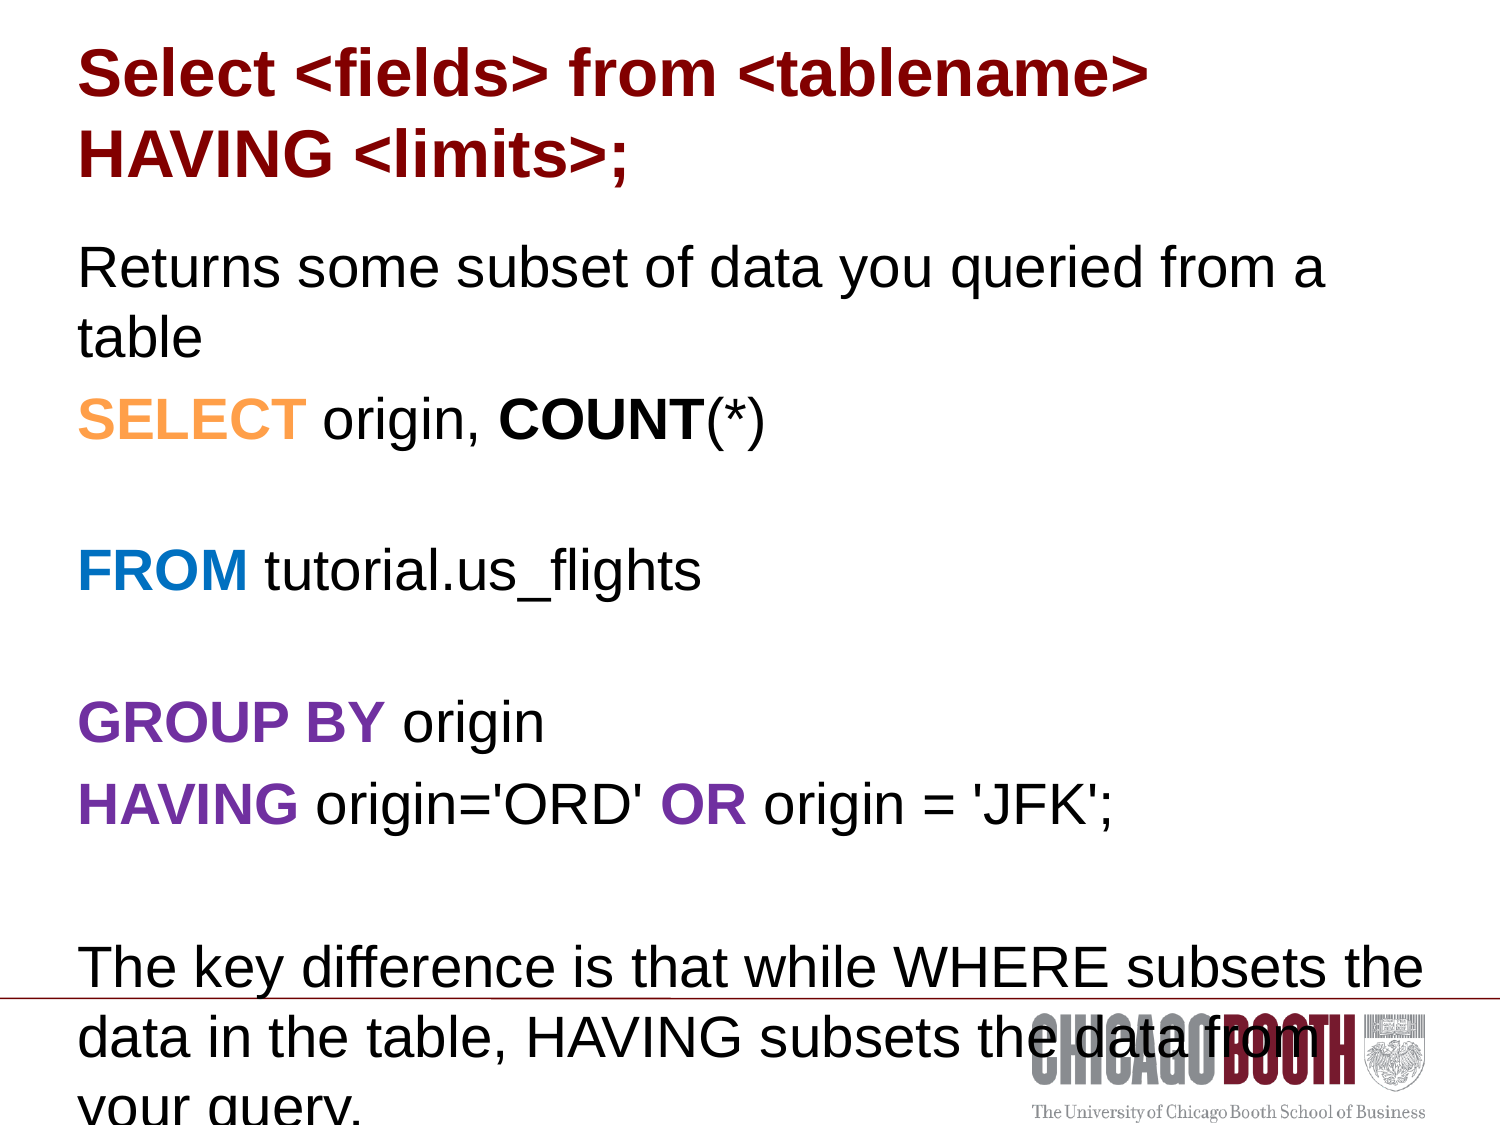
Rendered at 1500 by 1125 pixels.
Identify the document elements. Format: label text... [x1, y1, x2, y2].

title Select <fields> from <tablename> HAVING <limits>; [62, 47, 1425, 173]
picture [1032, 1013, 1425, 1123]
list Returns some subset of data you queried from a table SELECT origin, COUNT(*) FROM tutorial.us_flights GROUP BY origin HAVING origin='ORD' OR origin = 'JFK'; The key difference is that while WHERE subsets the data in the table, HAVING subsets the data from your query. [62, 221, 1459, 974]
